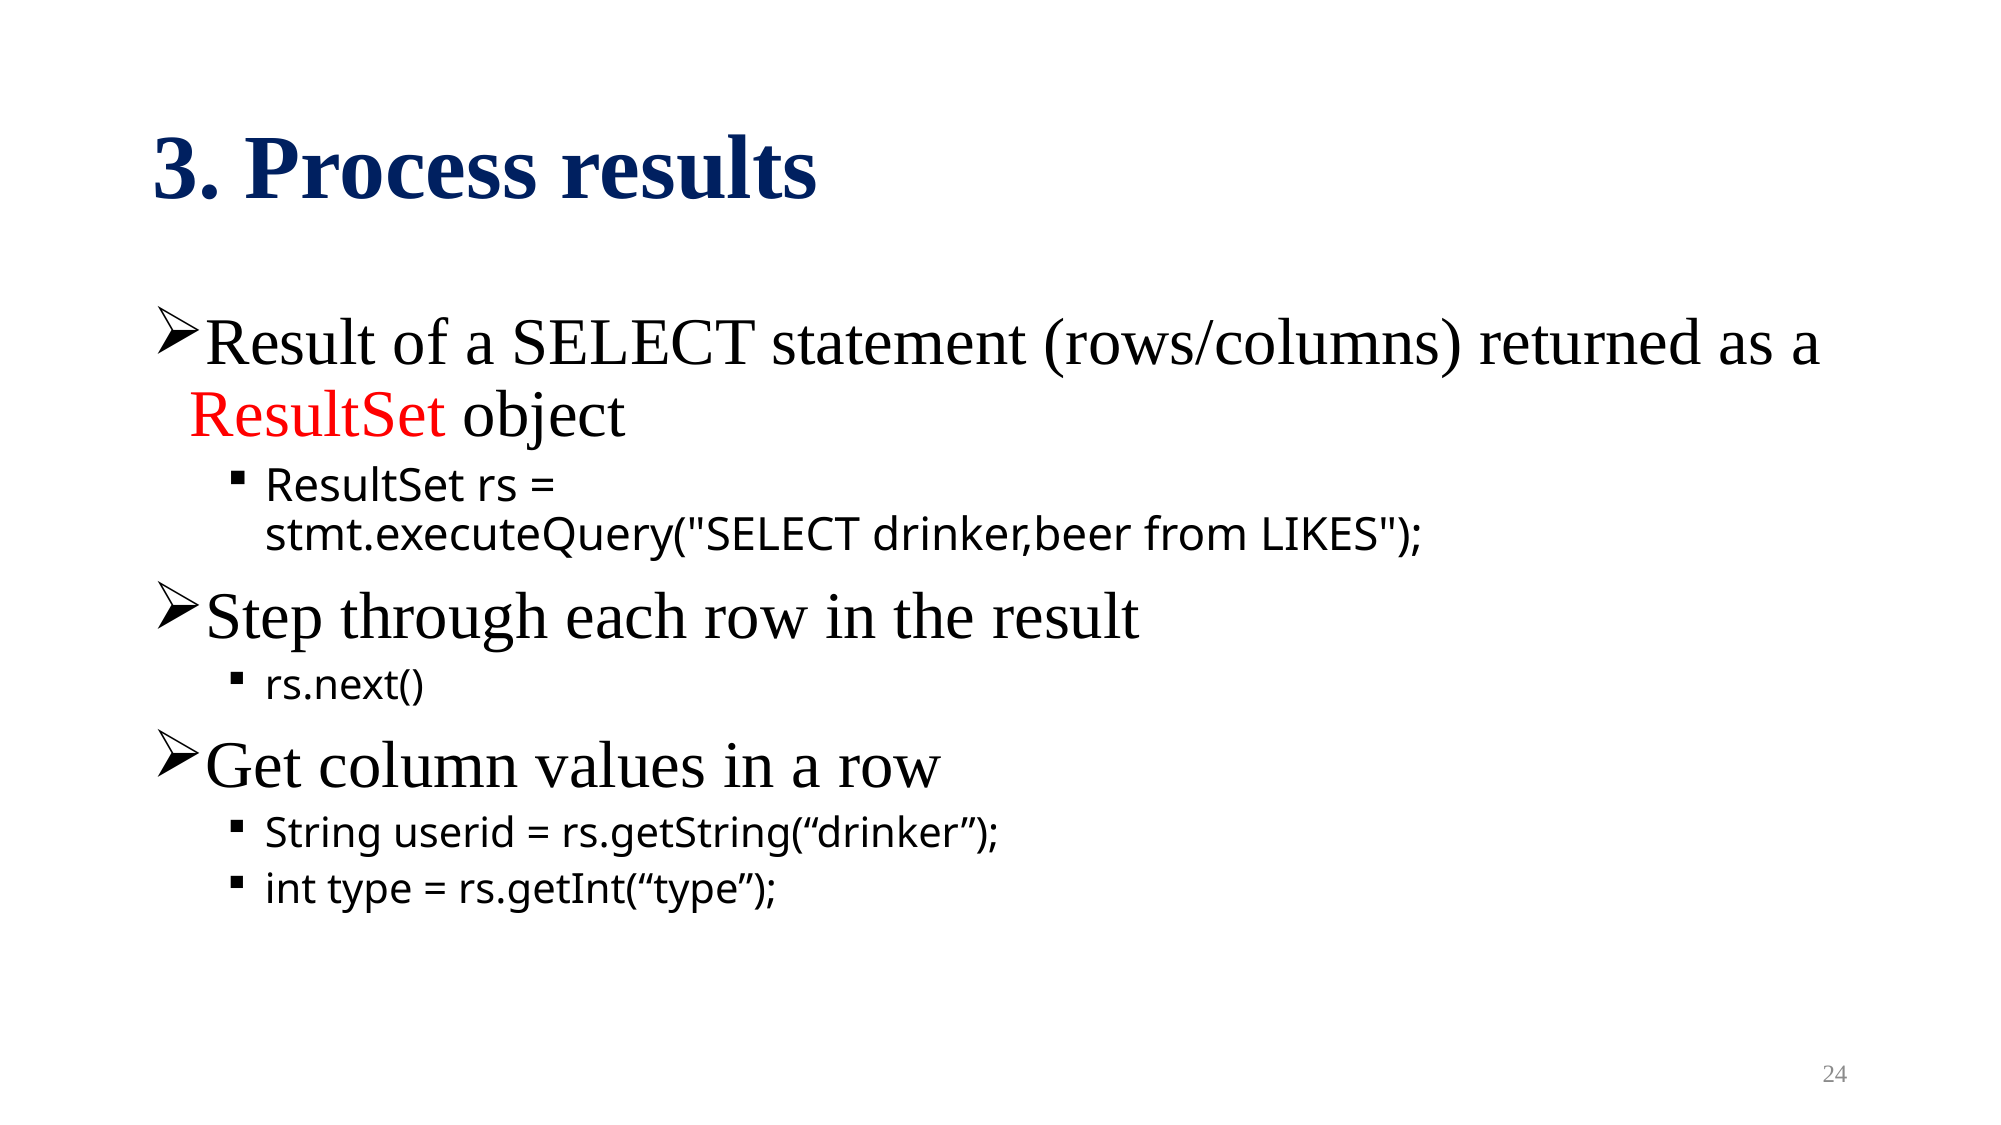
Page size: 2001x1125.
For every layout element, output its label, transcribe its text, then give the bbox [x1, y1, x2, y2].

list Result of a SELECT statement (rows/columns) returned as a ResultSet object ResultSet rs = stmt.executeQuery("SELECT drinker,beer from LIKES"); Step through each row in the result rs.next() Get column values in a row String userid = rs.getString(“drinker”); int type = rs.getInt(“type”); [137, 299, 1863, 1014]
title 3. Process results [137, 59, 1863, 278]
slide_number 24 [1412, 1042, 1863, 1103]
